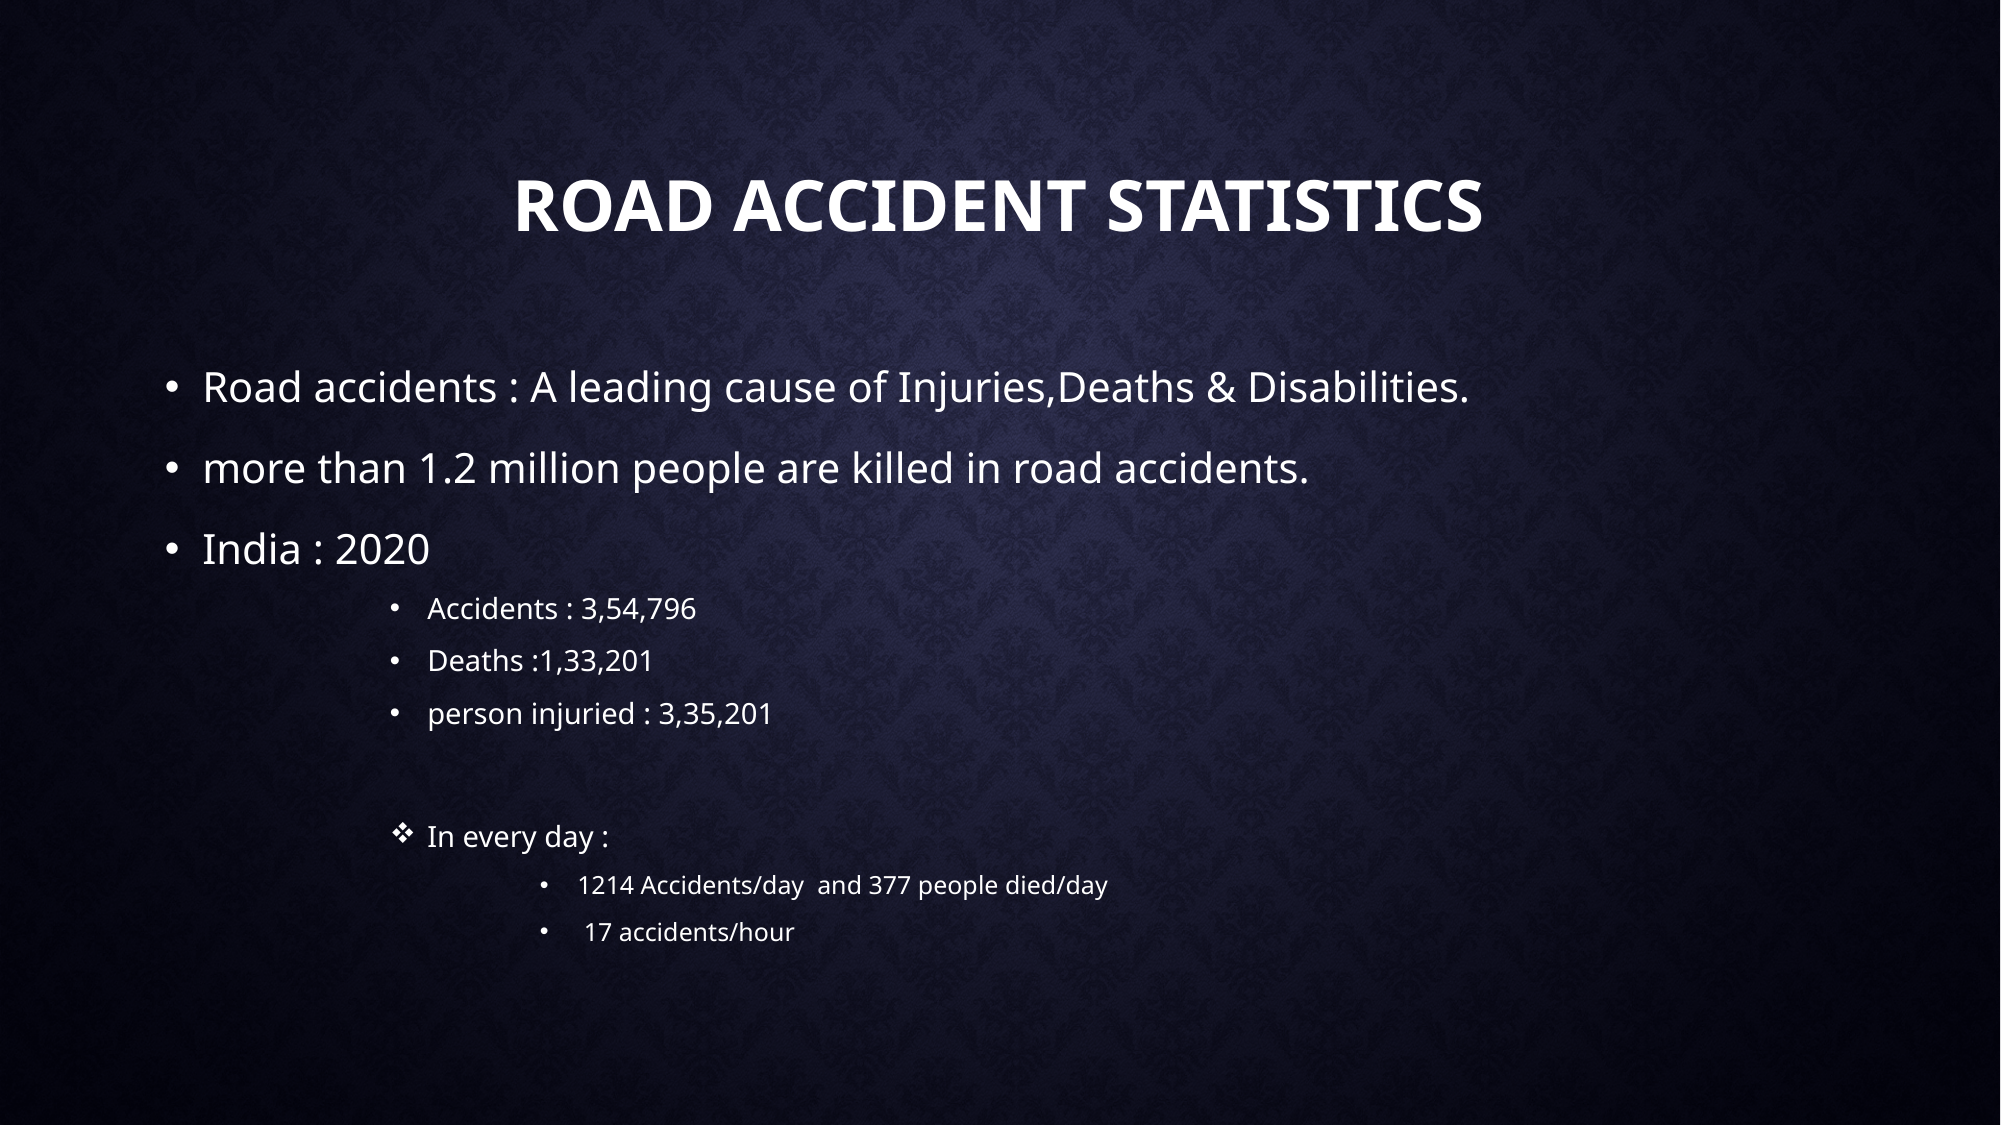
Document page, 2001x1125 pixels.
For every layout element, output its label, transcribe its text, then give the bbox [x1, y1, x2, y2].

list Road accidents : A leading cause of Injuries,Deaths & Disabilities. more than 1.2 million people are killed in road accidents. India : 2020 Accidents : 3,54,796 Deaths :1,33,201 person injuried : 3,35,201 In every day : 1214 Accidents/day and 377 people died/day 17 accidents/hour [149, 343, 1849, 950]
title Road Accident Statistics [149, 99, 1849, 318]
